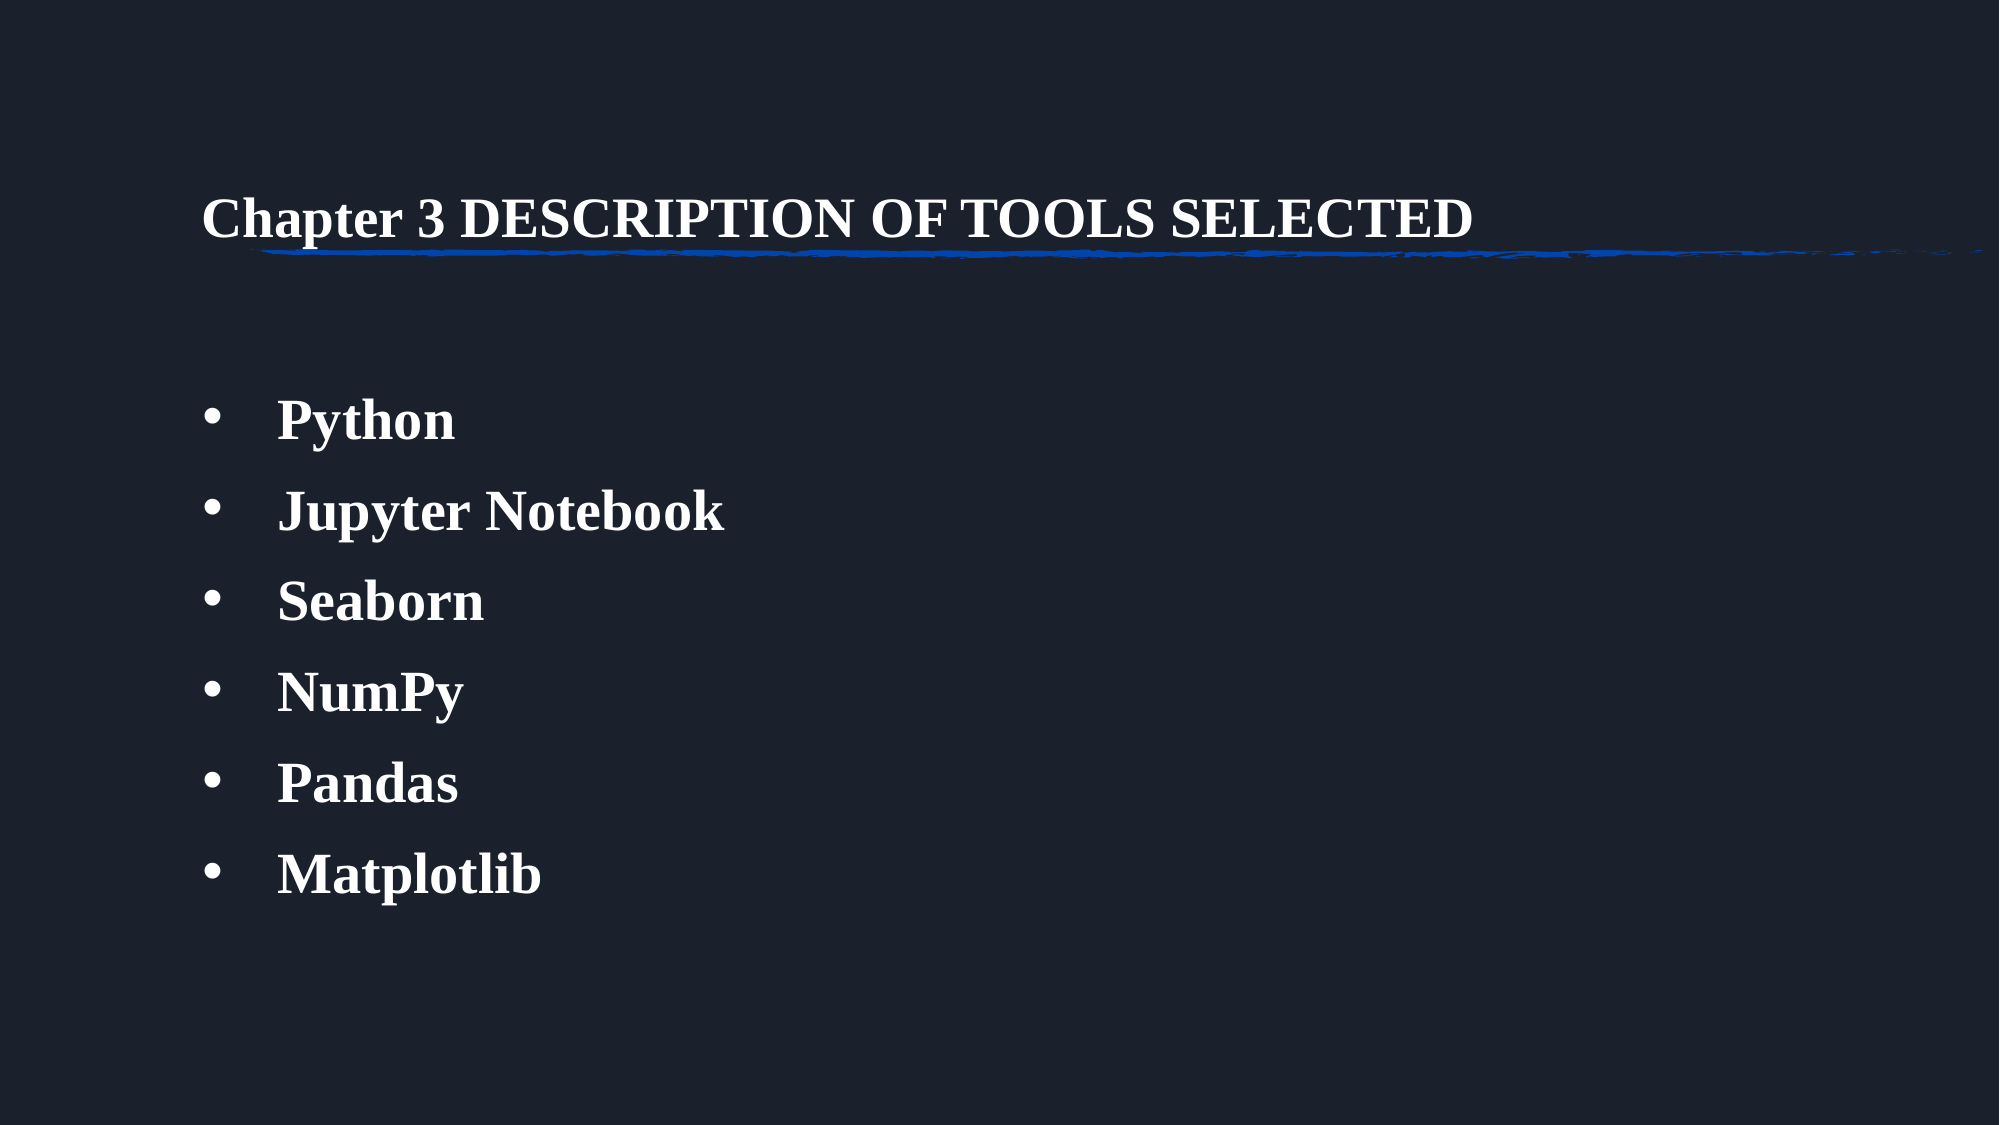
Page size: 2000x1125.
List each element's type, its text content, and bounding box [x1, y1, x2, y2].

title Chapter 3 DESCRIPTION OF TOOLS SELECTED [149, 168, 1588, 257]
text_box Python Jupyter Notebook Seaborn NumPy Pandas Matplotlib [187, 324, 1625, 913]
